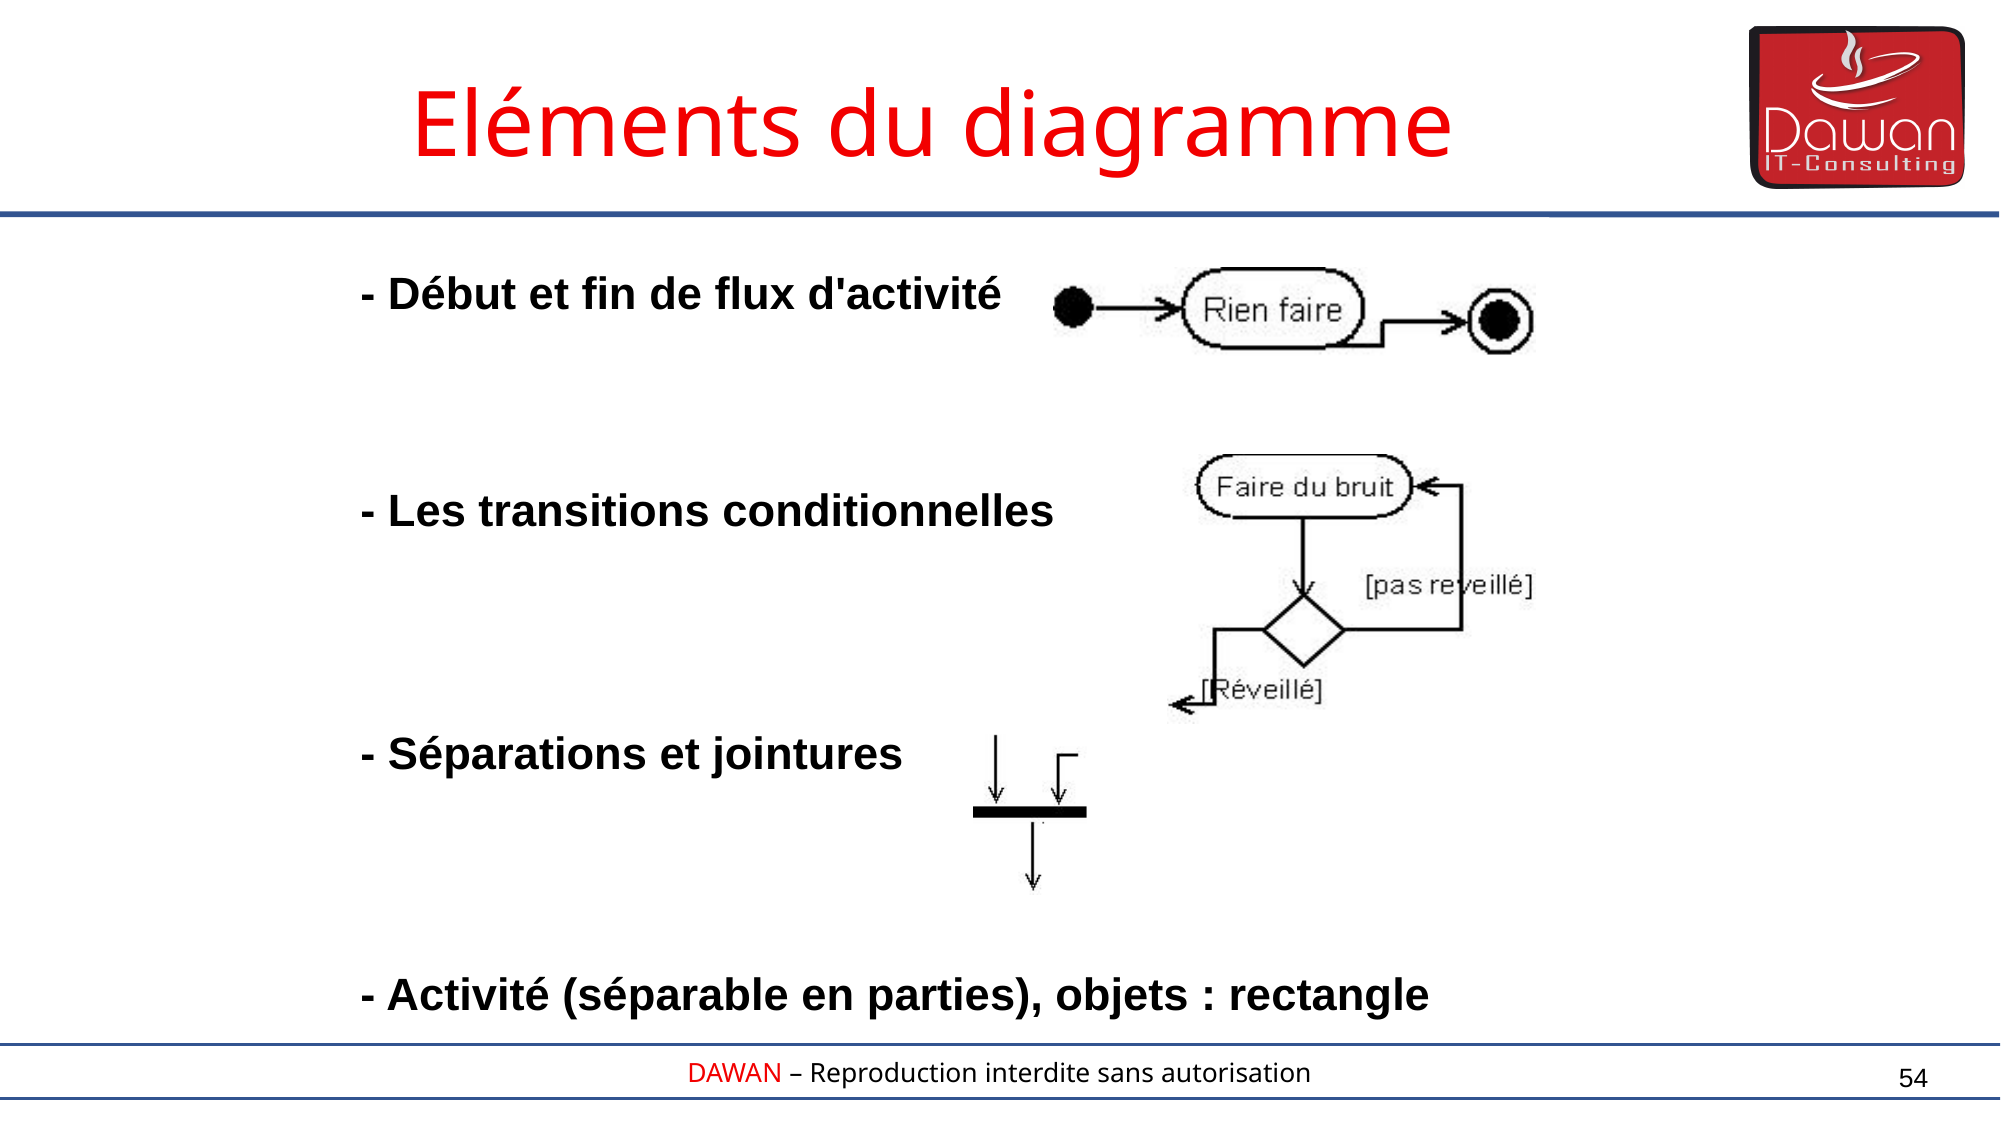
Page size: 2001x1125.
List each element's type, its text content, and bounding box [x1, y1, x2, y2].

picture [1167, 454, 1536, 724]
title Eléments du diagramme [303, 33, 1563, 208]
picture [973, 701, 1111, 895]
slide_number 54 [1857, 1060, 1929, 1119]
picture [1053, 267, 1536, 377]
picture [1749, 26, 1965, 189]
text_box - Début et fin de flux d'activité - Les transitions conditionnelles - Séparations et jointures - Activité (séparable en parties), objets : rectangle [347, 257, 1445, 1027]
